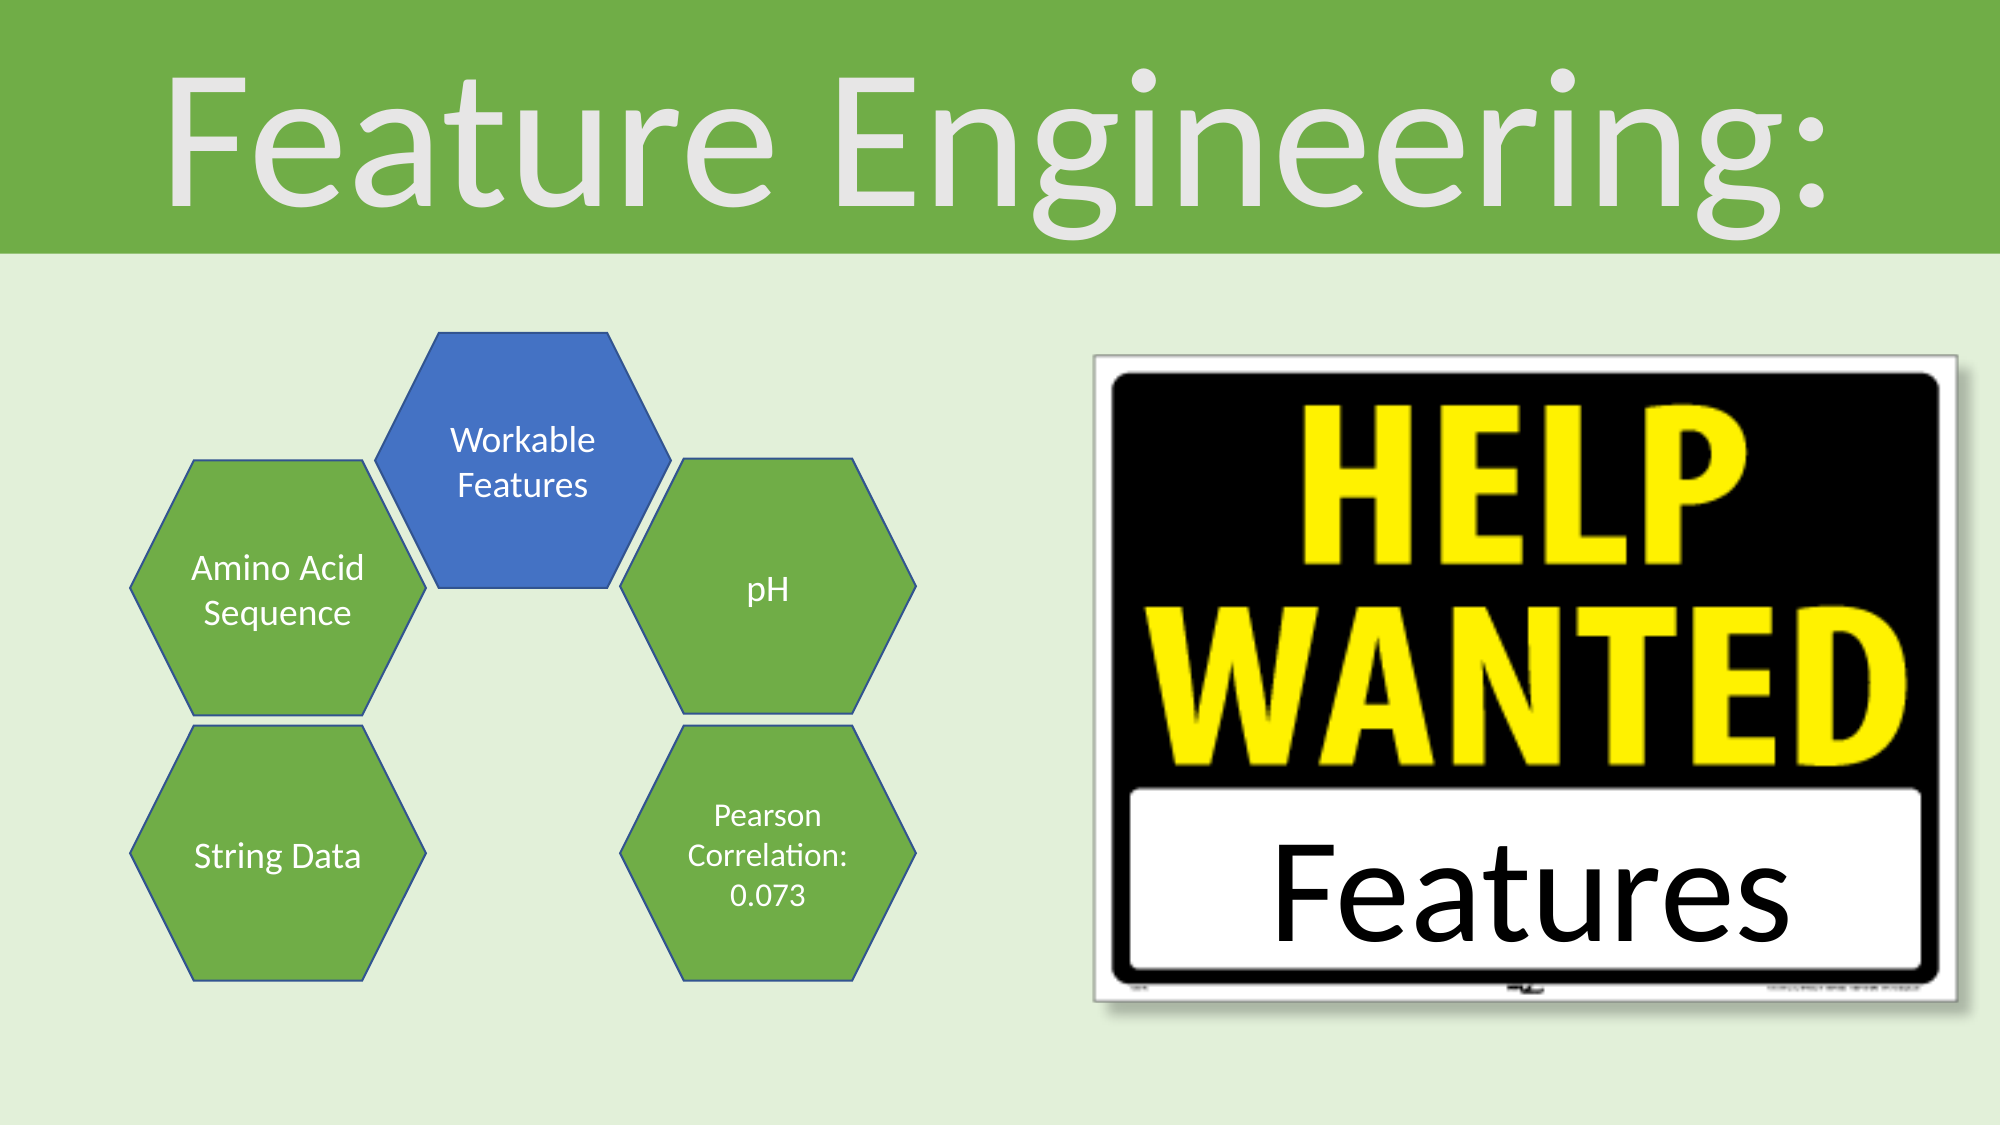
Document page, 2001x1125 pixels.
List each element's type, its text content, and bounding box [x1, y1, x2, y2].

picture [1083, 343, 1980, 1028]
text_box Workable Features [373, 331, 673, 589]
text_box pH [618, 457, 918, 715]
text_box Feature Engineering: [0, 0, 2000, 254]
text_box Pearson Correlation: 0.073 [618, 724, 918, 982]
text_box Amino Acid Sequence [128, 459, 428, 717]
text_box String Data [128, 724, 428, 982]
